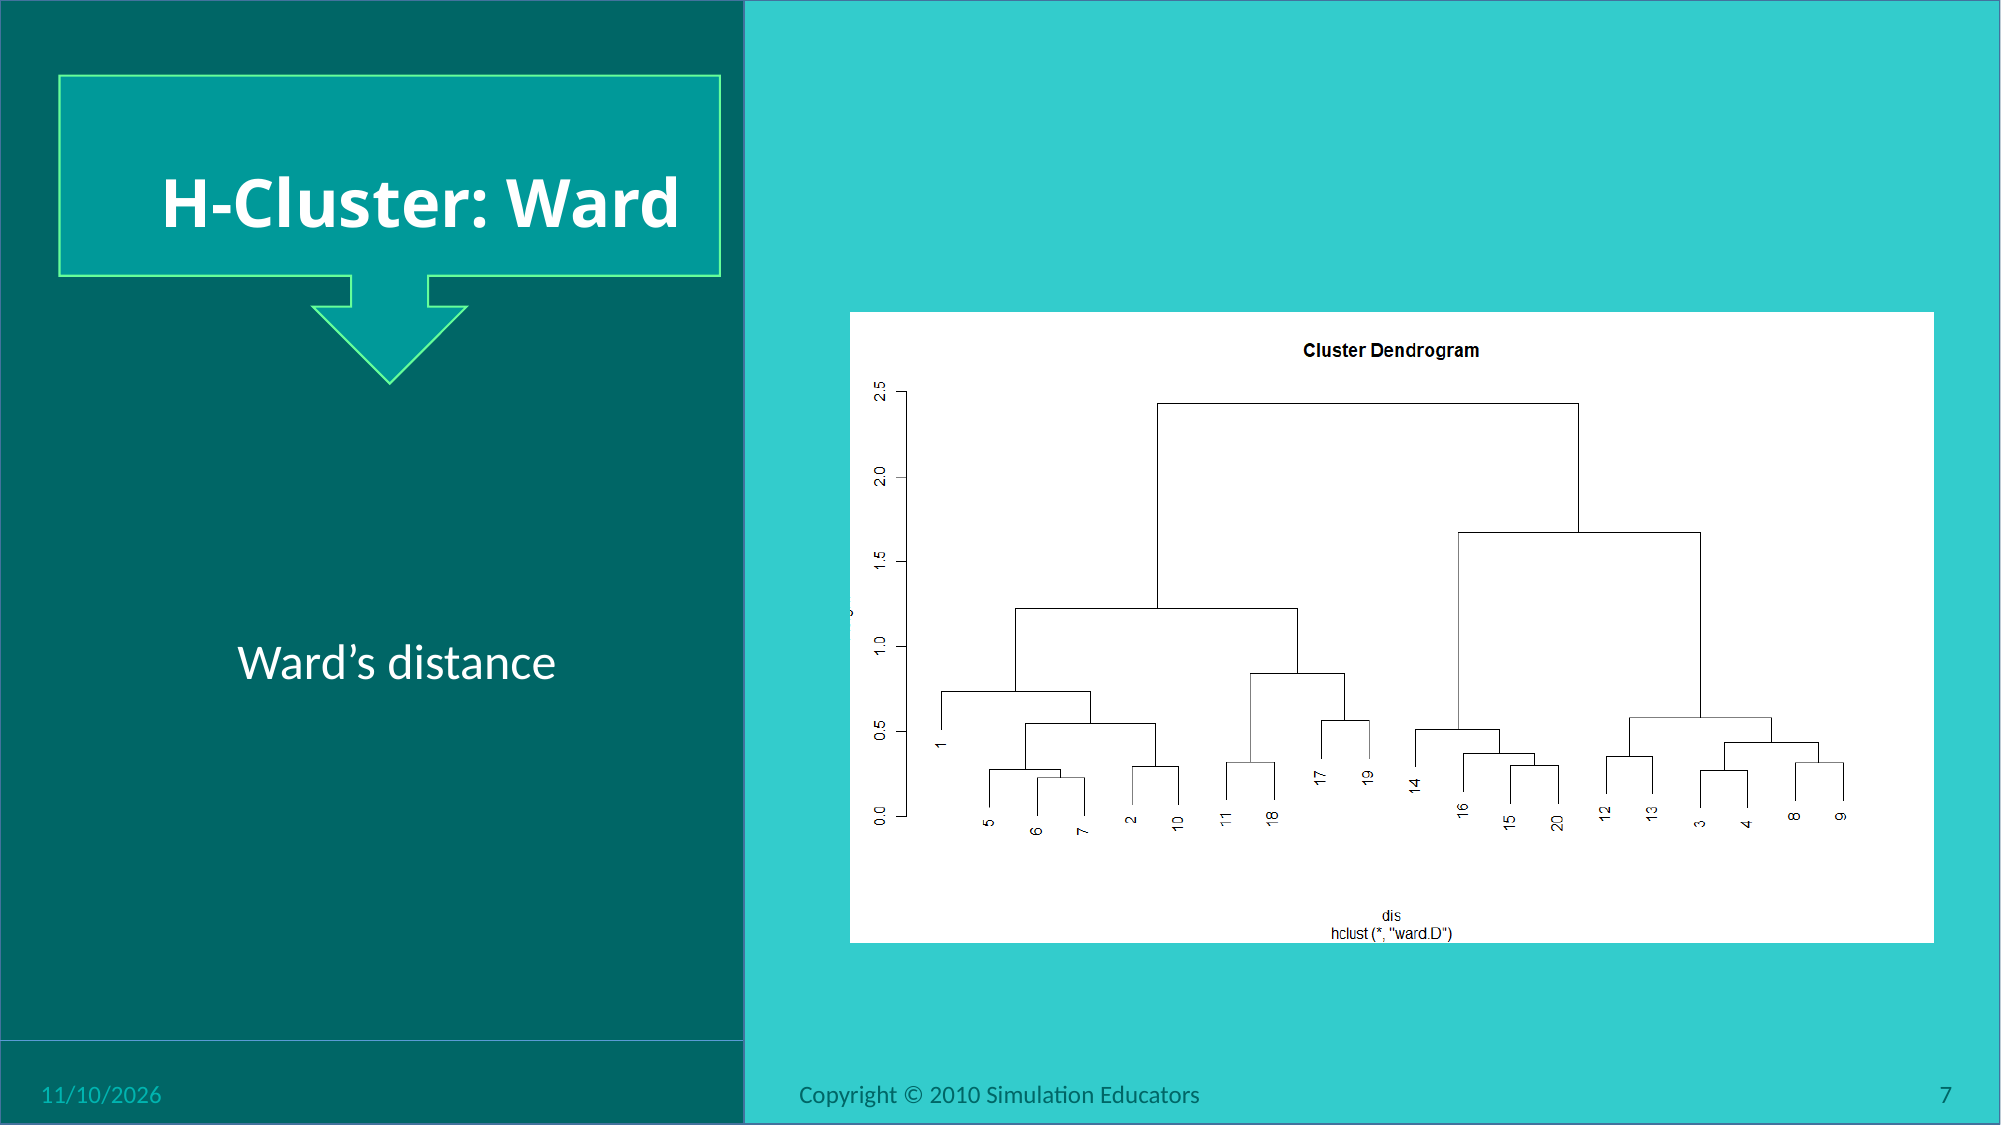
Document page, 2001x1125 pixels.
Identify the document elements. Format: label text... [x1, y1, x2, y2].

footer Copyright © 2010 Simulation Educators [662, 1064, 1338, 1124]
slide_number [25, 1064, 476, 1124]
list Ward’s distance [59, 384, 735, 943]
slide_number 7 [1517, 1064, 1968, 1124]
title H-Cluster: Ward [59, 75, 783, 338]
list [850, 312, 1934, 943]
